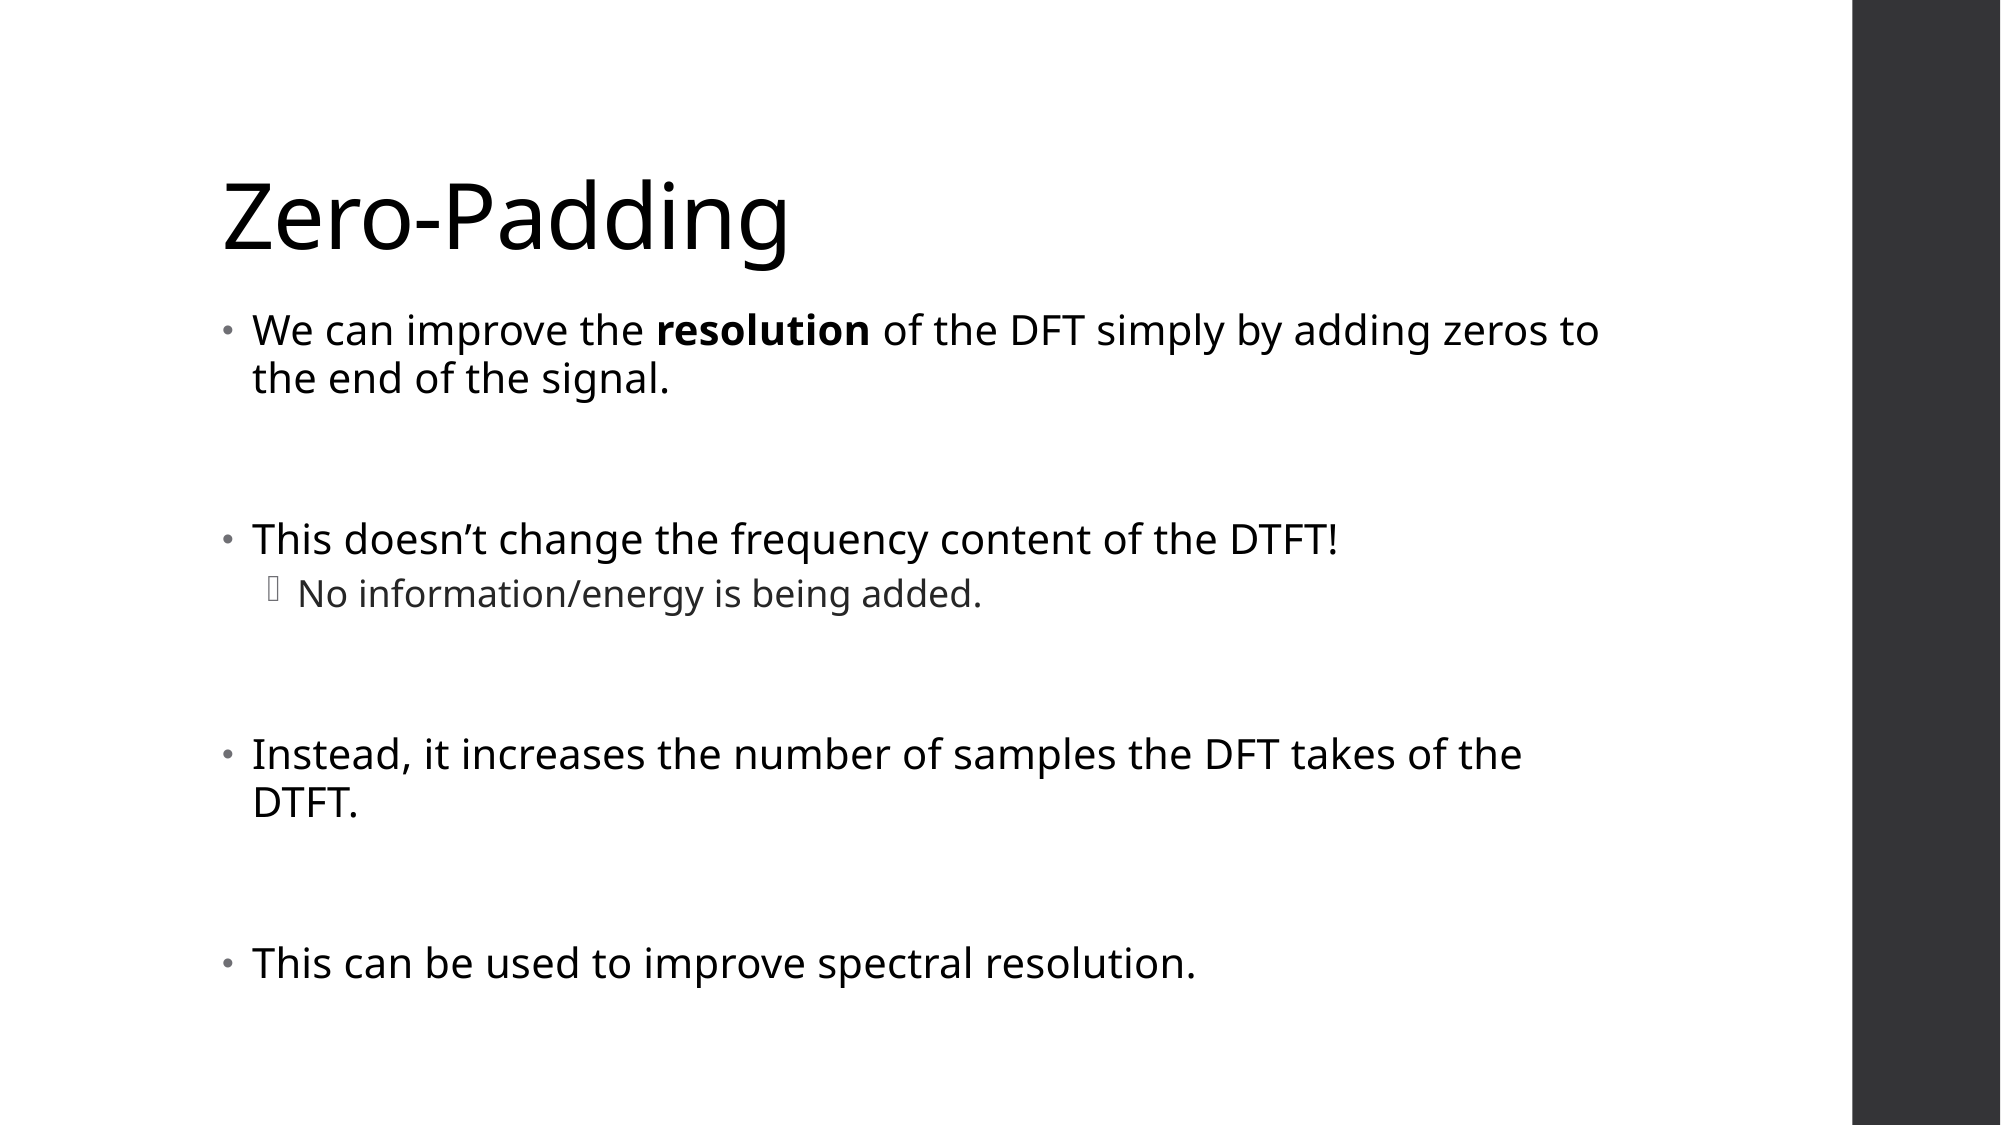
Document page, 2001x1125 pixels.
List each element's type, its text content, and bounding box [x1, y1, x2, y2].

title Zero-Padding [206, 60, 1797, 278]
list We can improve the resolution of the DFT simply by adding zeros to the end of the signal. This doesn’t change the frequency content of the DTFT! No information/energy is being added. Instead, it increases the number of samples the DFT takes of the DTFT. This can be used to improve spectral resolution. [206, 299, 1617, 1014]
